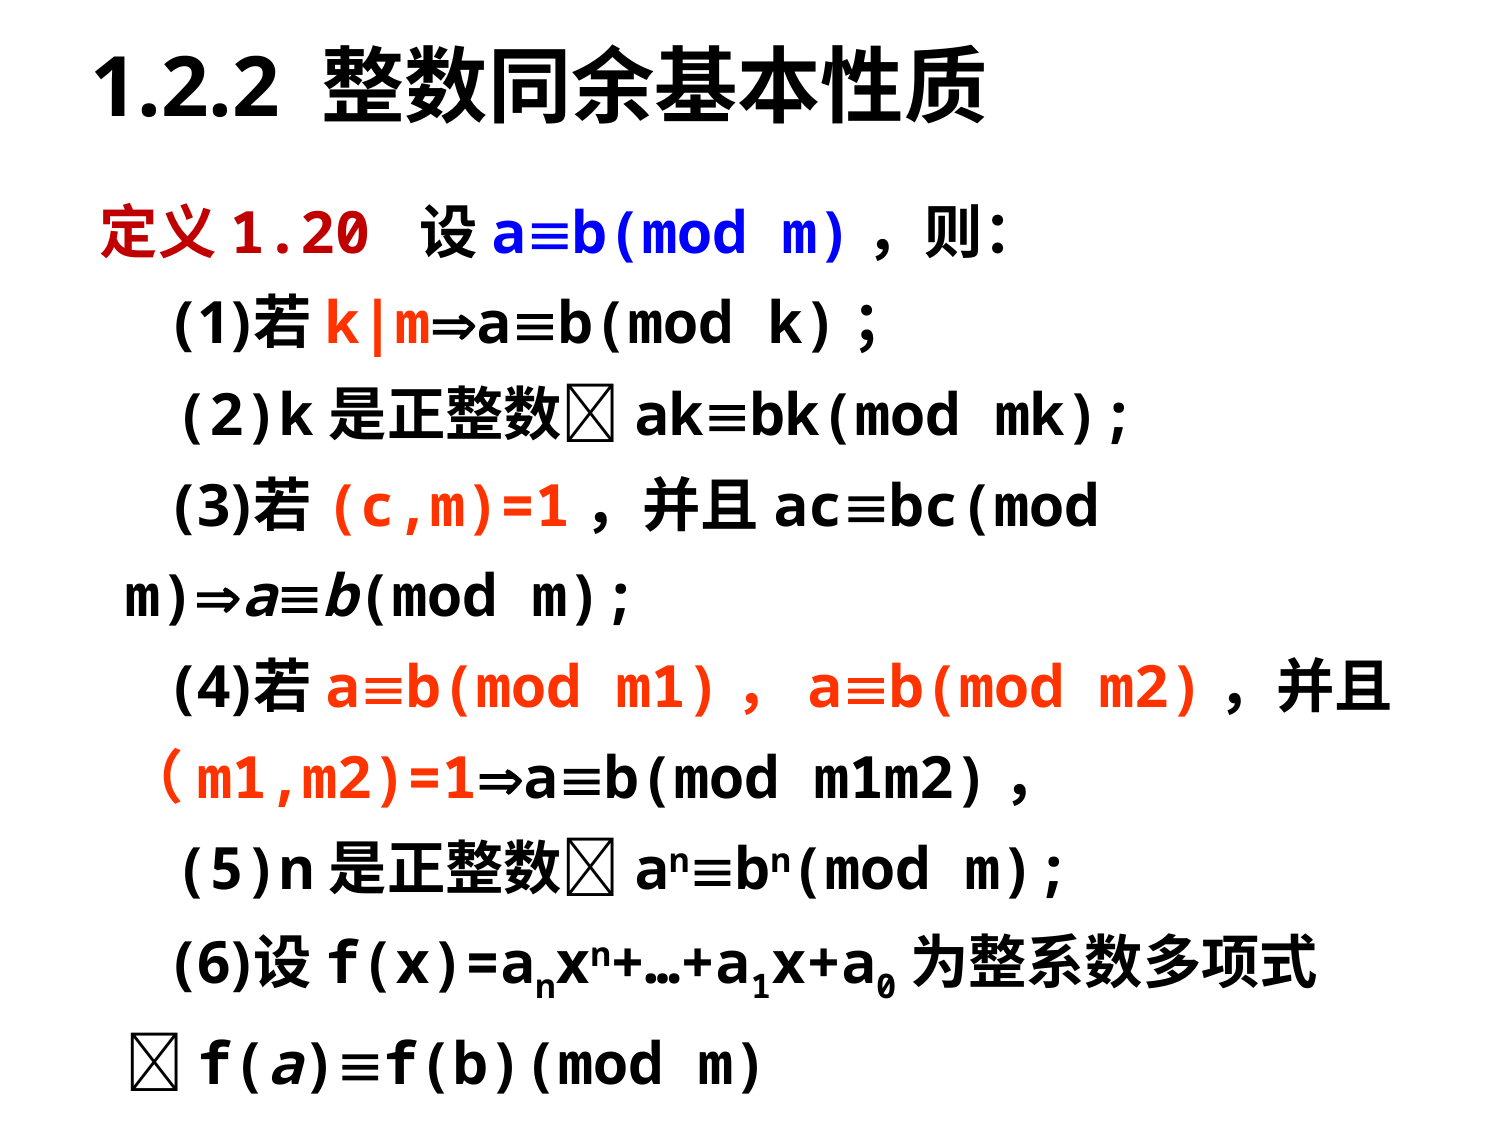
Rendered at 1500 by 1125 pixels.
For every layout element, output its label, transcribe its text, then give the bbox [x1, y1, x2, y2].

text_box 定义1.20 设ab(mod m)，则： 若k|mab(mod k)； k是正整数akbk(mod mk); 若(c,m)=1，并且acbc(mod m)ab(mod m); 若ab(mod m1)，ab(mod m2)，并且（m1,m2)=1ab(mod m1m2)， n是正整数anbn(mod m); 设f(x)=anxn+…+a1x+a0为整系数多项式f(a)f(b)(mod m) [35, 166, 1442, 1104]
title 1.2.2 整数同余基本性质 [74, 6, 1290, 160]
